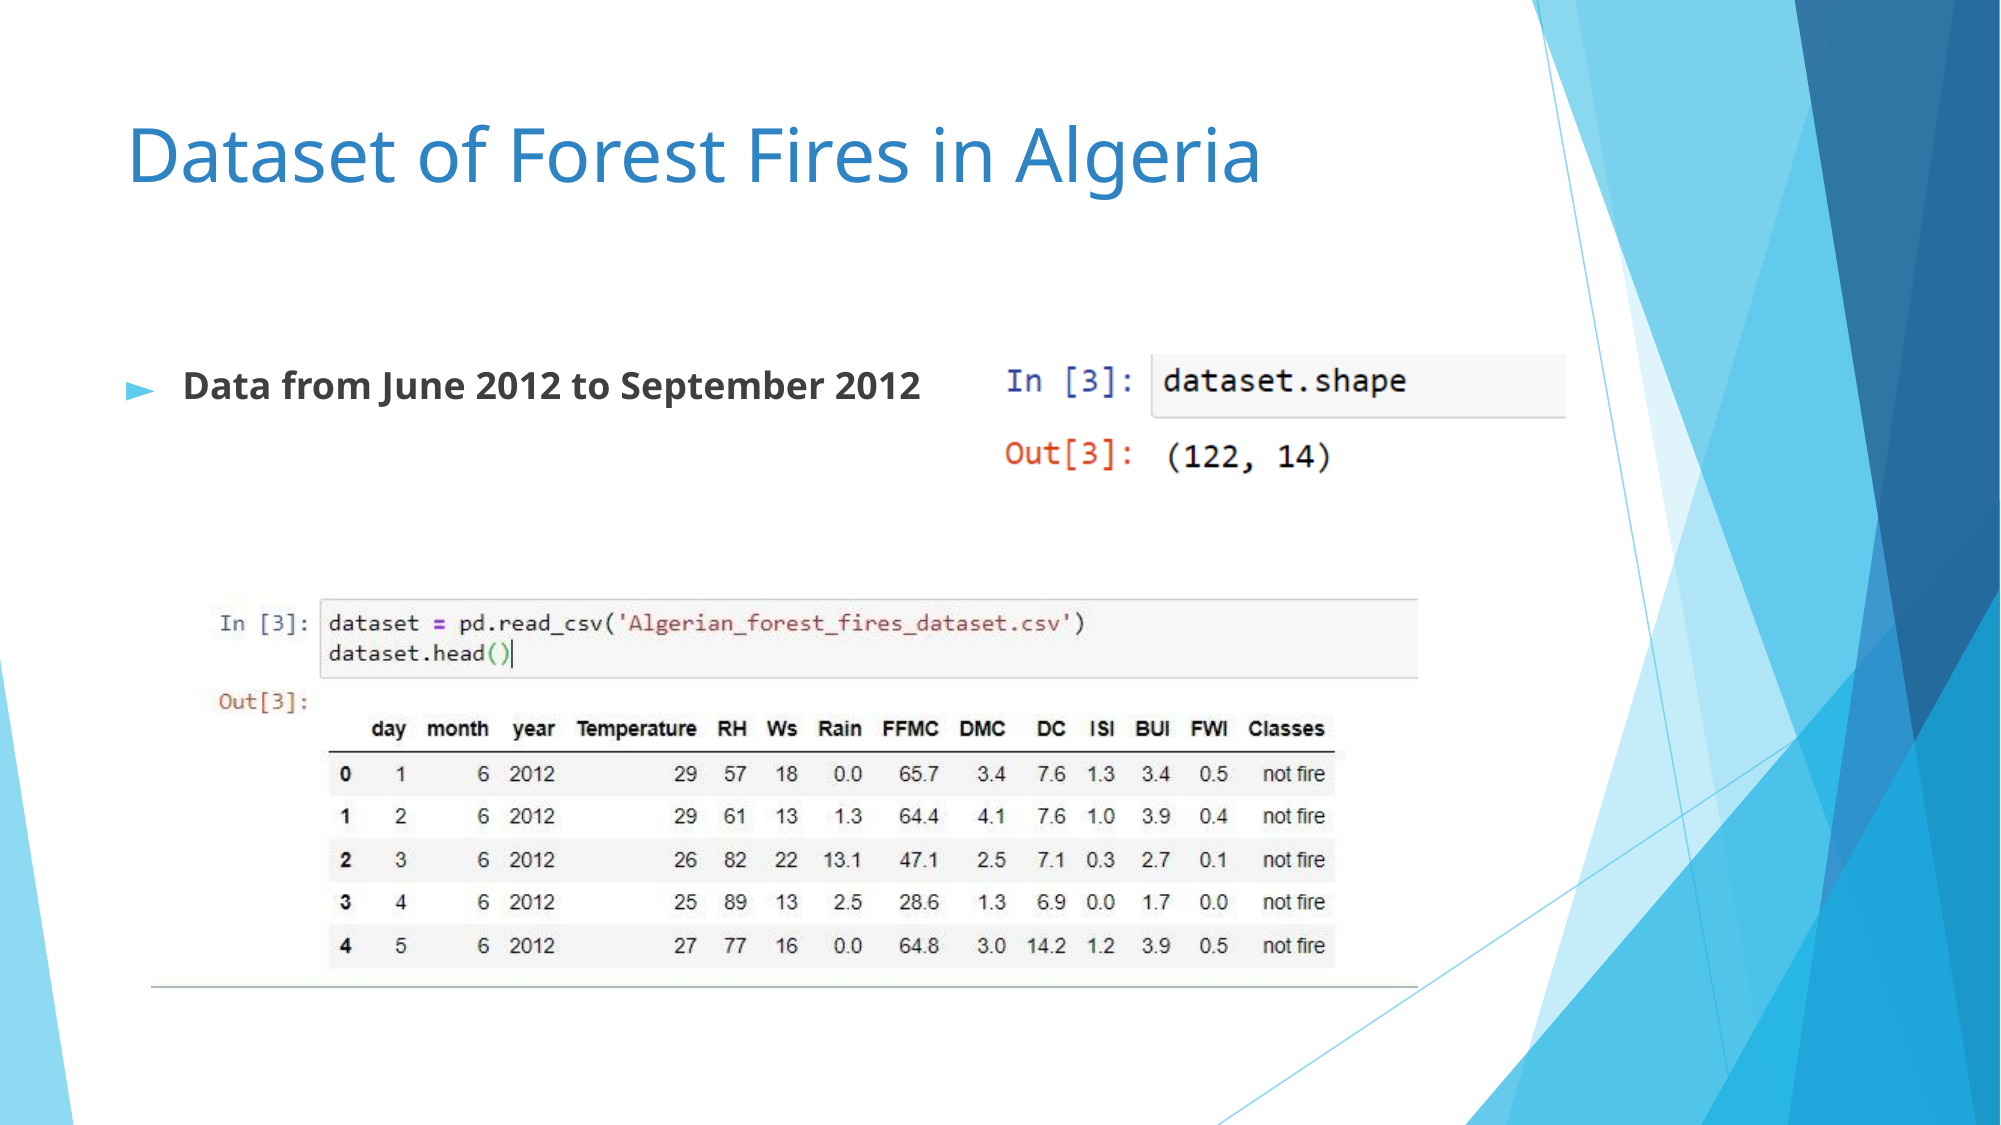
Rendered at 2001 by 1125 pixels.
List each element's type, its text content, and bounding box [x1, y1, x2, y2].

title Dataset of Forest Fires in Algeria [111, 99, 1522, 317]
picture [151, 592, 1418, 992]
picture [998, 354, 1567, 499]
list Data from June 2012 to September 2012 [111, 354, 1522, 992]
